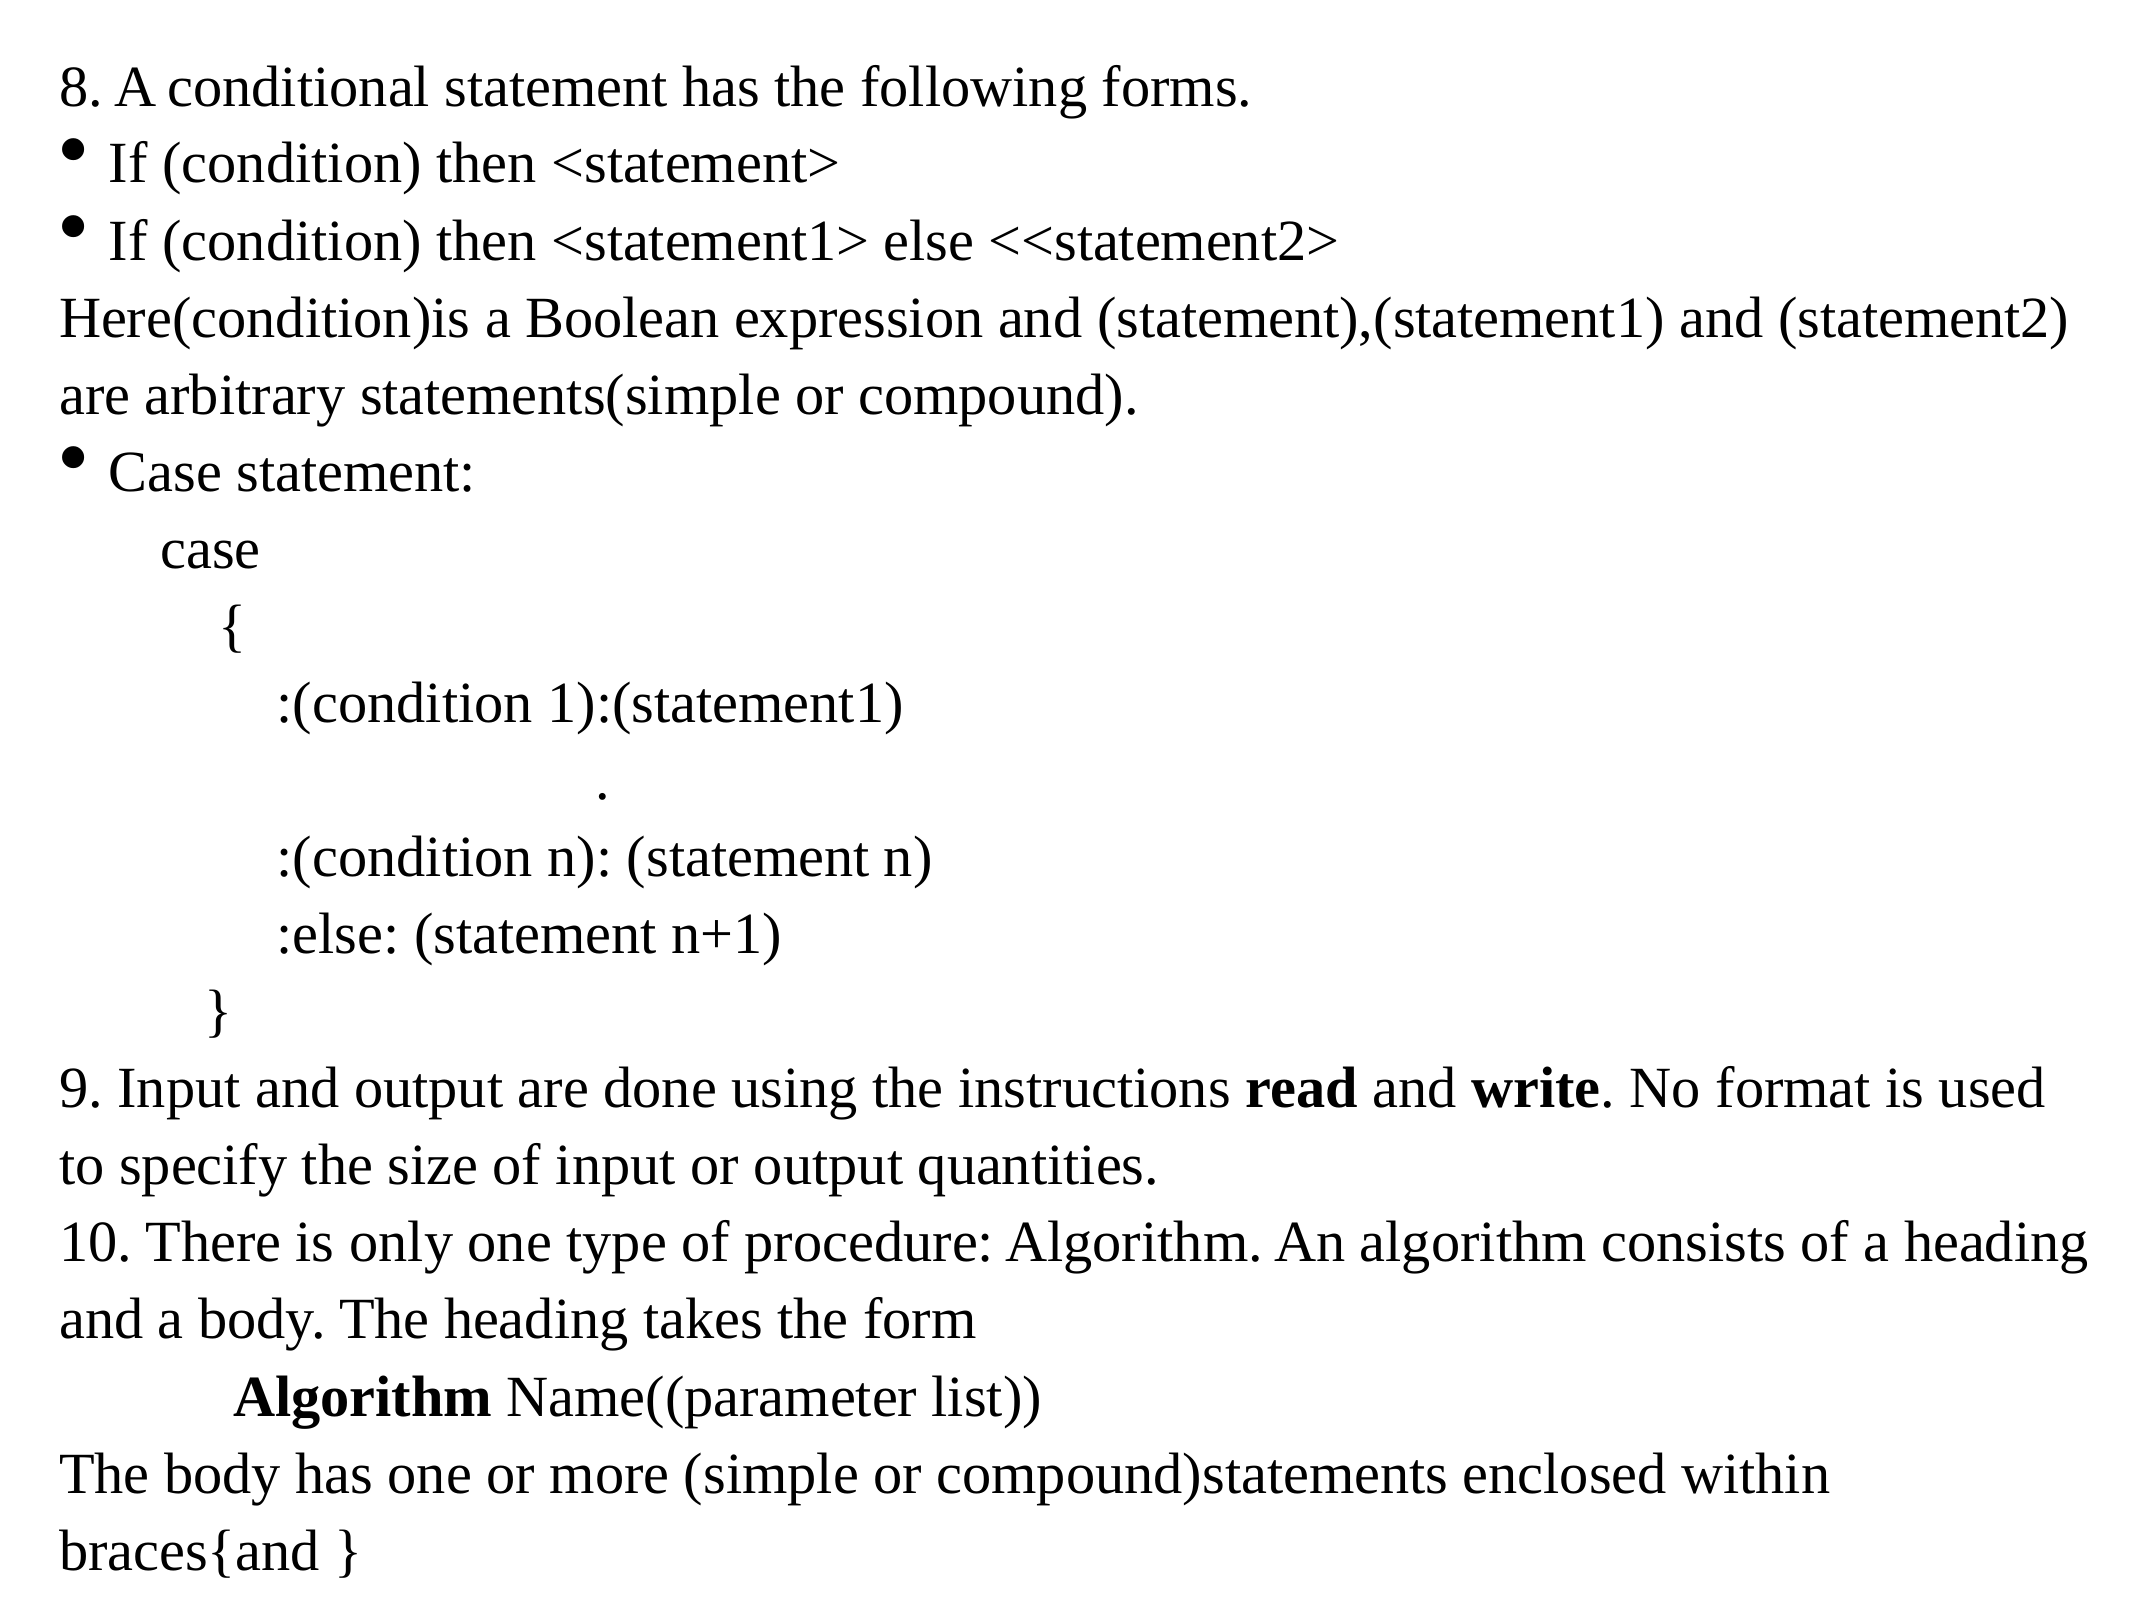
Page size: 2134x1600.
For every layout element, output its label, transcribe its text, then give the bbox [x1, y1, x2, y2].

list 8. A conditional statement has the following forms. If (condition) then <statement> If (condition) then <statement1> else <<statement2> Here(condition)is a Boolean expression and (statement),(statement1) and (statement2) are arbitrary statements(simple or compound). Case statement: case { :(condition 1):(statement1) . :(condition n): (statement n) :else: (statement n+1) } 9. Input and output are done using the instructions read and write. No format is used to specify the size of input or output quantities. 10. There is only one type of procedure: Algorithm. An algorithm consists of a heading and a body. The heading takes the form Algorithm Name((parameter list)) The body has one or more (simple or compound)statements enclosed within braces{and } [50, 31, 2107, 1581]
